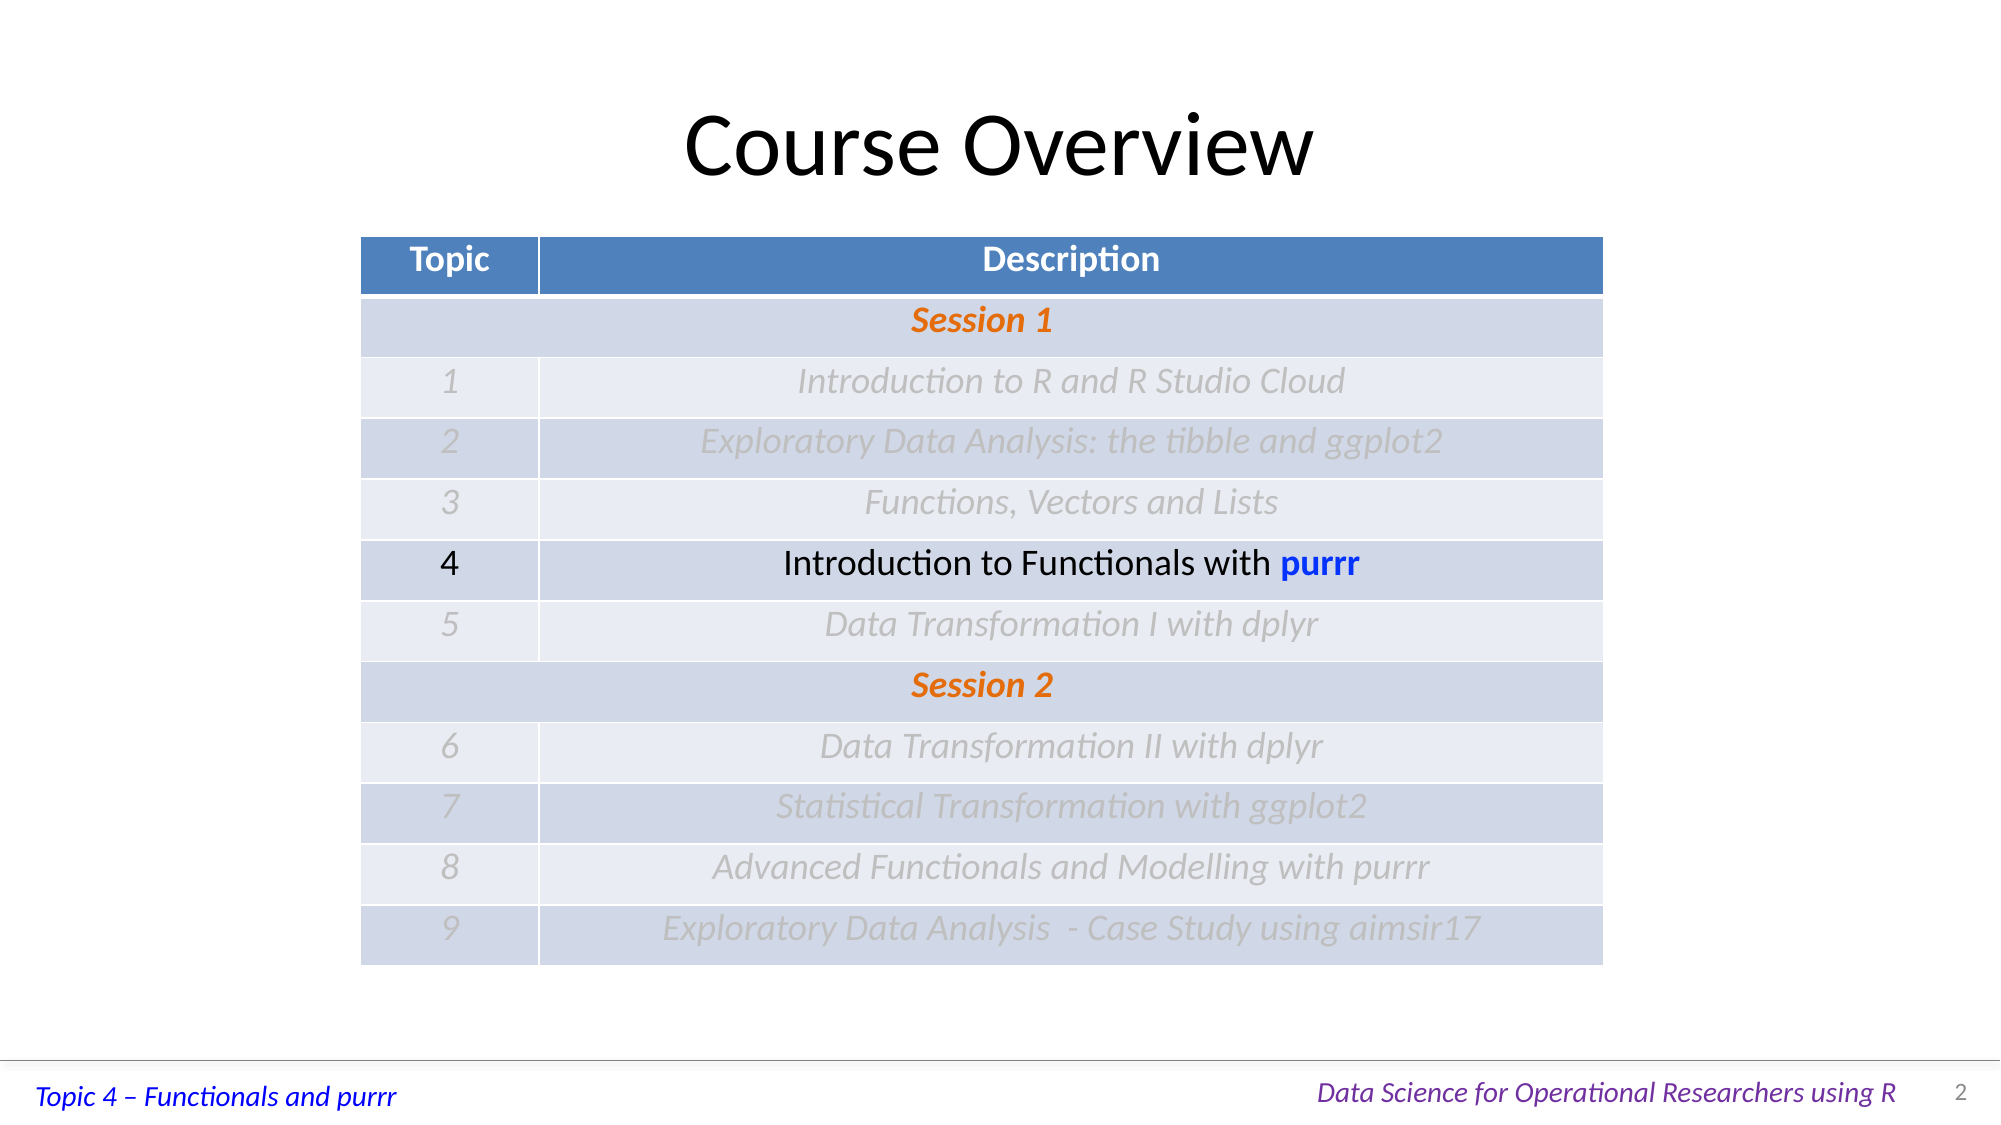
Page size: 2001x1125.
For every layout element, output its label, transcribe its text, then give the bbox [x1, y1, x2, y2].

table_cell Session 1 [361, 299, 1603, 357]
table_cell Data Transformation II with dplyr [540, 723, 1603, 782]
table_cell 2 [361, 419, 538, 478]
table_header Description [540, 237, 1603, 294]
slide_number 2 [1899, 1060, 1983, 1120]
table_cell 9 [361, 906, 538, 965]
table_cell 1 [361, 358, 538, 417]
table_cell Introduction to R and R Studio Cloud [540, 358, 1603, 417]
table_cell Statistical Transformation with ggplot2 [540, 784, 1603, 843]
table_cell Exploratory Data Analysis - Case Study using aimsir17 [540, 906, 1603, 965]
table_cell 3 [361, 480, 538, 539]
table_cell 6 [361, 723, 538, 782]
table_cell Exploratory Data Analysis: the tibble and ggplot2 [540, 419, 1603, 478]
table_cell 7 [361, 784, 538, 843]
table_cell 4 [361, 541, 538, 600]
table_cell 5 [361, 602, 538, 661]
table_cell Advanced Functionals and Modelling with purrr [540, 845, 1603, 904]
table_cell Introduction to Functionals with purrr [540, 541, 1603, 600]
table_cell Session 2 [361, 662, 1603, 722]
table_cell Functions, Vectors and Lists [540, 480, 1603, 539]
table_header Topic [361, 237, 538, 294]
table_cell Data Transformation I with dplyr [540, 602, 1603, 661]
table_cell 8 [361, 845, 538, 904]
title Course Overview [99, 45, 1900, 233]
